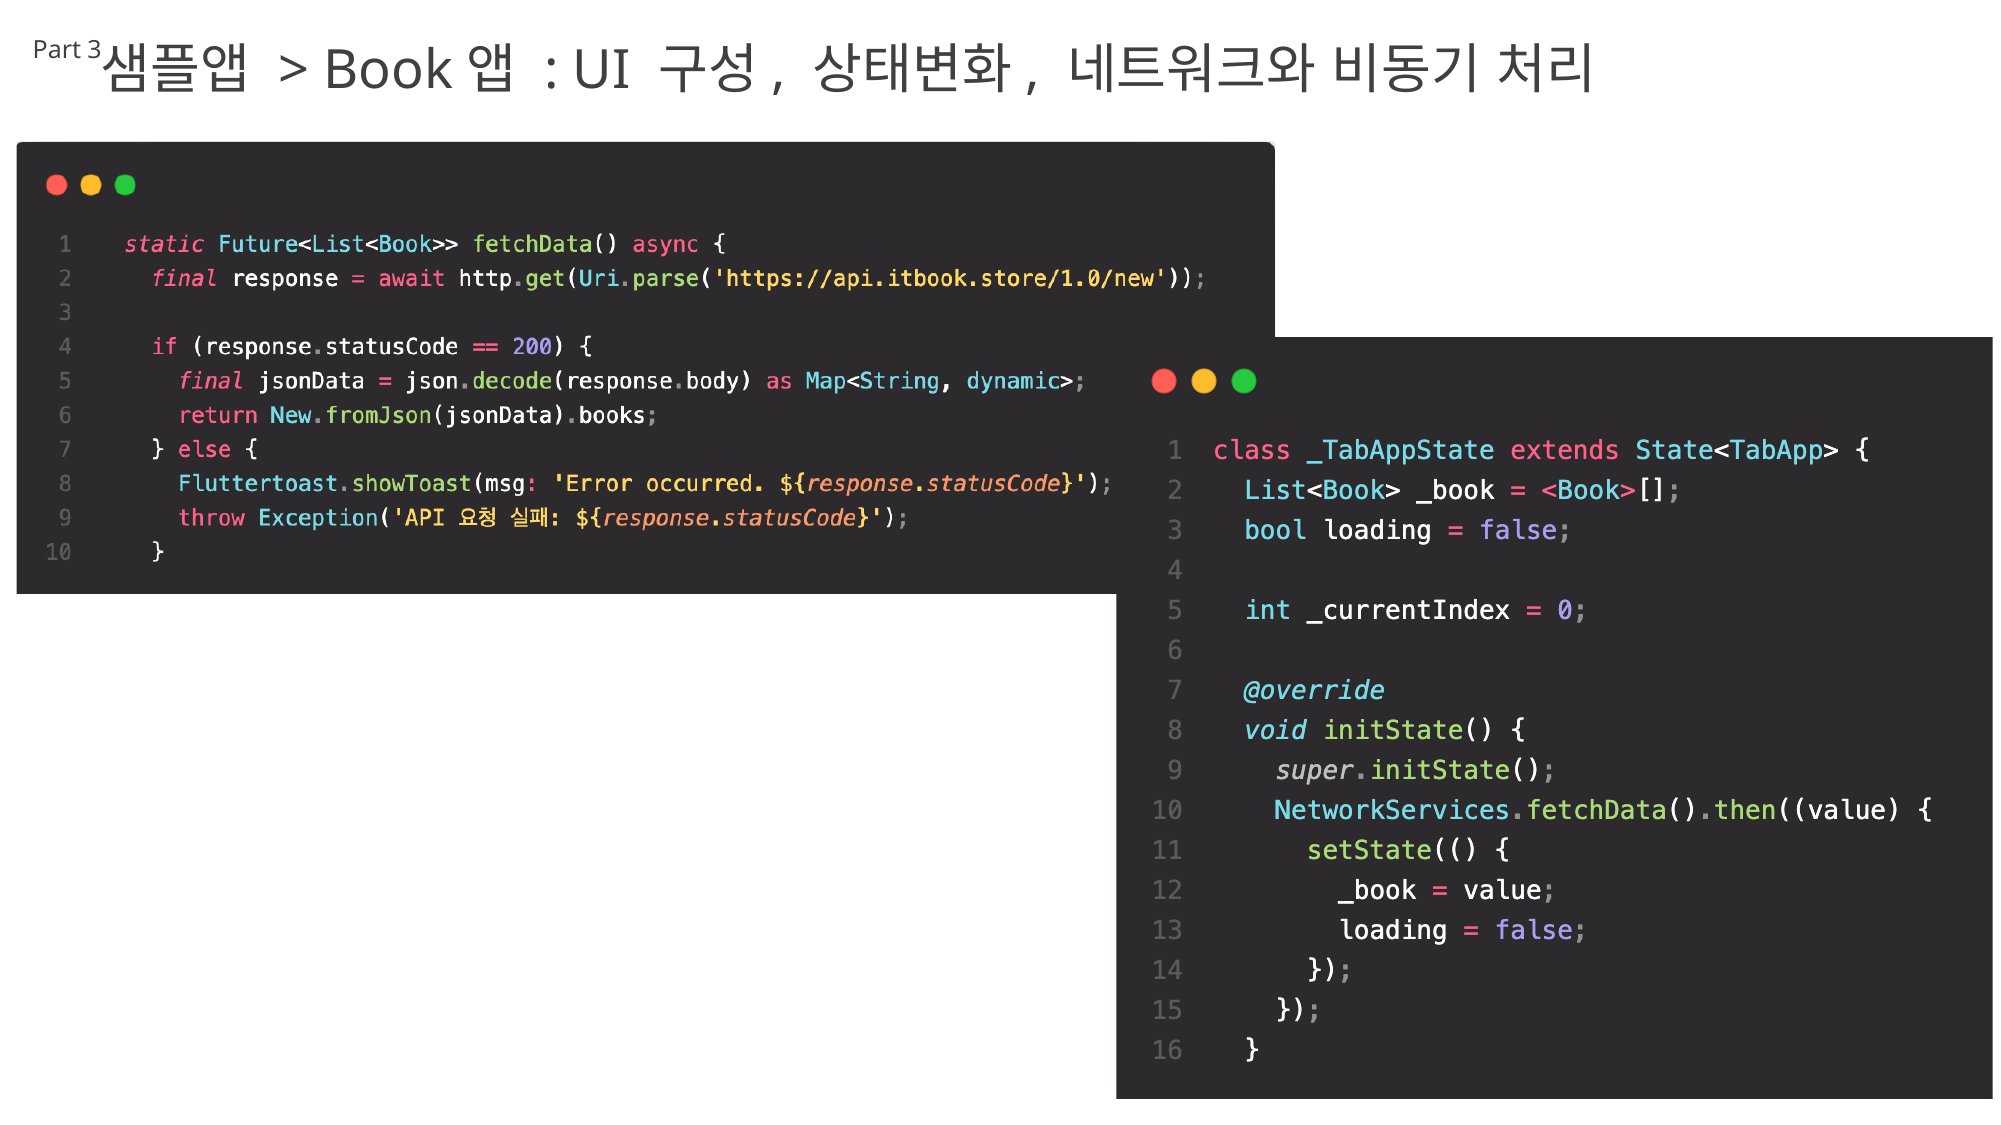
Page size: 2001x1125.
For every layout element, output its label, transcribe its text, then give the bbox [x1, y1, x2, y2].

picture [16, 141, 1993, 1099]
text_box Part 3 [18, 26, 85, 72]
text_box 샘플앱 > Book앱 : UI 구성, 상태변화, 네트워크와 비동기 처리 [85, 26, 1613, 107]
